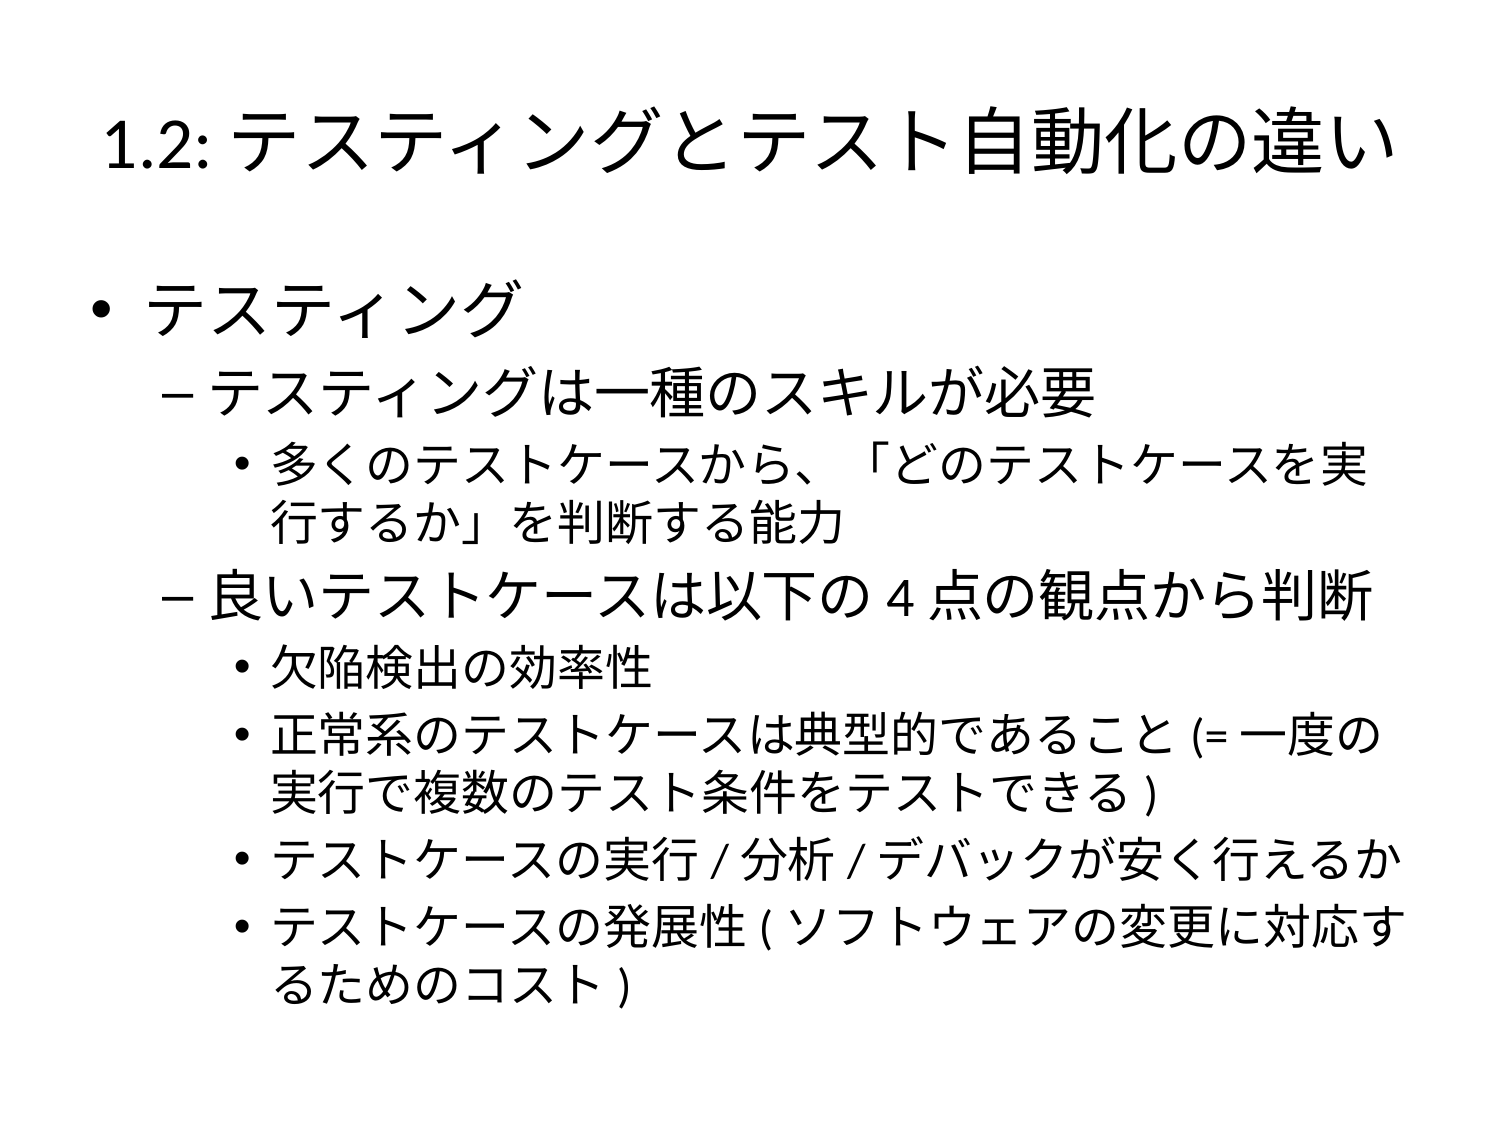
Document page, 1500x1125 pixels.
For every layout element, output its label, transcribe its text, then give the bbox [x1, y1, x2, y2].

title 1.2:テスティングとテスト自動化の違い [75, 45, 1425, 233]
list テスティング テスティングは一種のスキルが必要 多くのテストケースから、「どのテストケースを実行するか」を判断する能力 良いテストケースは以下の4点の観点から判断 欠陥検出の効率性 正常系のテストケースは典型的であること(=一度の実行で複数のテスト条件をテストできる) テストケースの実行/分析/デバックが安く行えるか テストケースの発展性(ソフトウェアの変更に対応するためのコスト) [75, 262, 1425, 1083]
